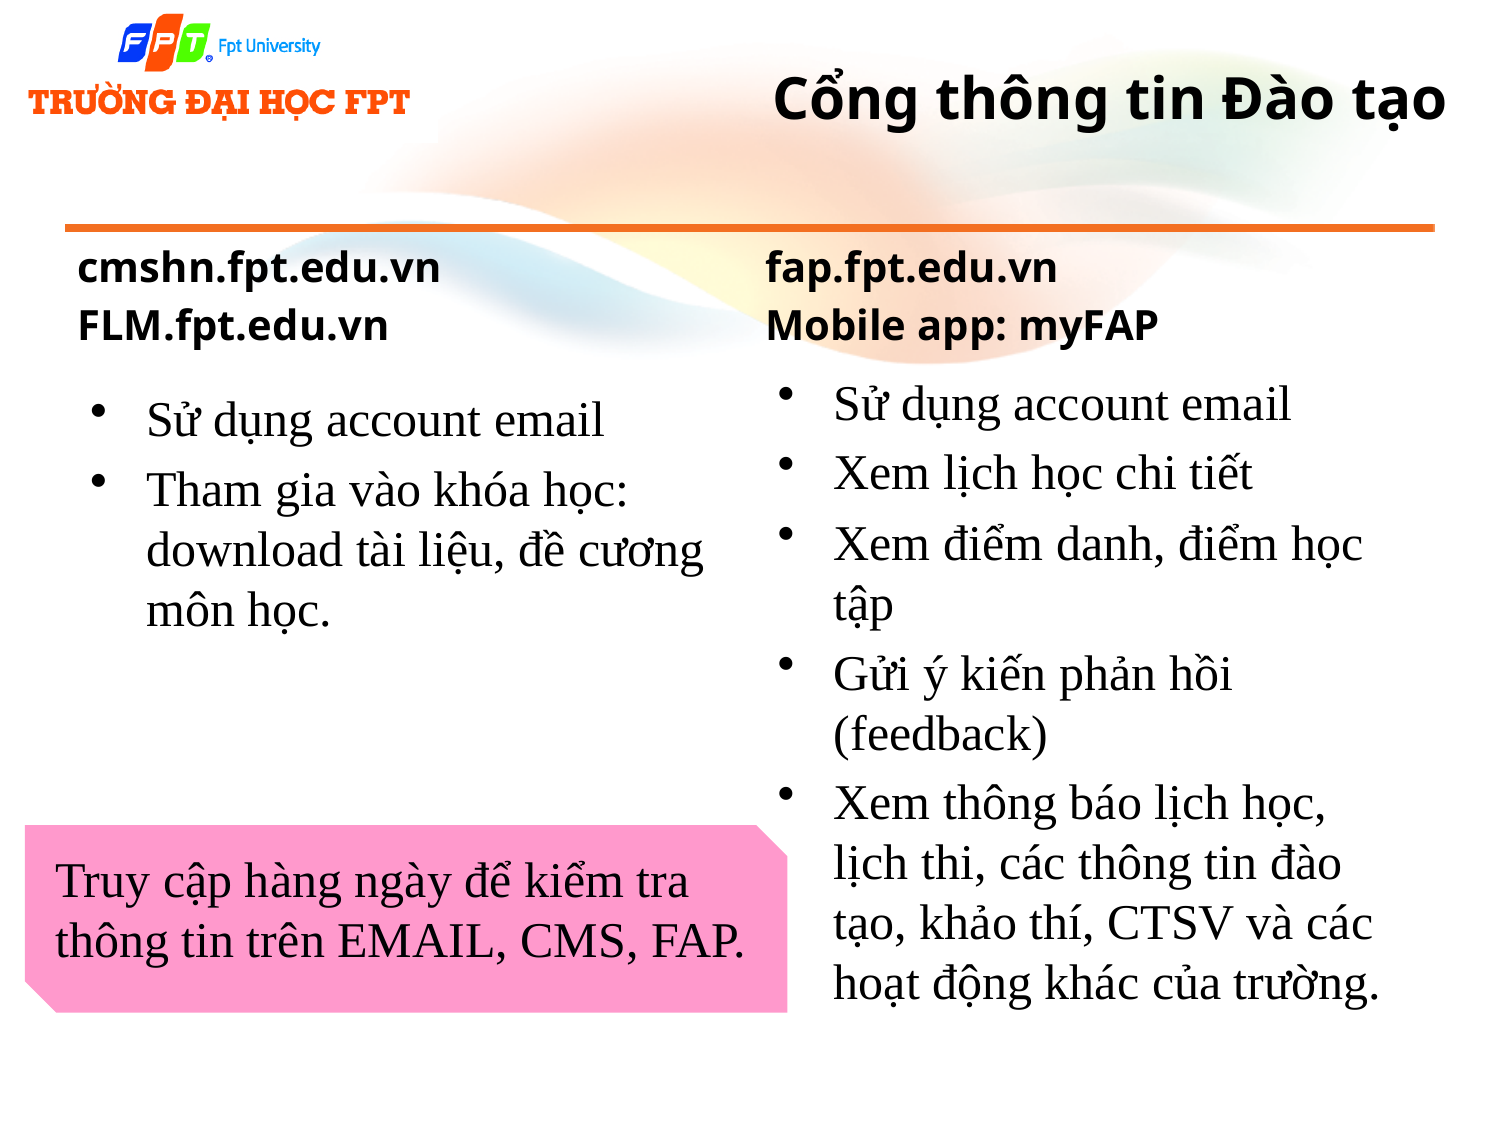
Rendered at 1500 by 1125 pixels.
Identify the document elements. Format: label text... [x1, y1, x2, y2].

list fap.fpt.edu.vn Mobile app: myFAP [749, 212, 1426, 357]
picture [0, 0, 1397, 212]
picture [1426, 226, 1435, 232]
list Sử dụng account email Tham gia vào khóa học: download tài liệu, đề cương môn học. [74, 378, 738, 813]
list Sử dụng account email Xem lịch học chi tiết Xem điểm danh, điểm học tập Gửi ý kiến phản hồi (feedback) Xem thông báo lịch học, lịch thi, các thông tin đào tạo, khảo thí, CTSV và các hoạt động khác của trường. [762, 362, 1426, 1088]
text_box Truy cập hàng ngày để kiểm tra thông tin trên EMAIL, CMS, FAP. [24, 825, 788, 1013]
title Cổng thông tin Đào tạo [324, 37, 1463, 226]
list cmshn.fpt.edu.vn FLM.fpt.edu.vn [62, 212, 738, 357]
picture [225, 226, 1397, 486]
